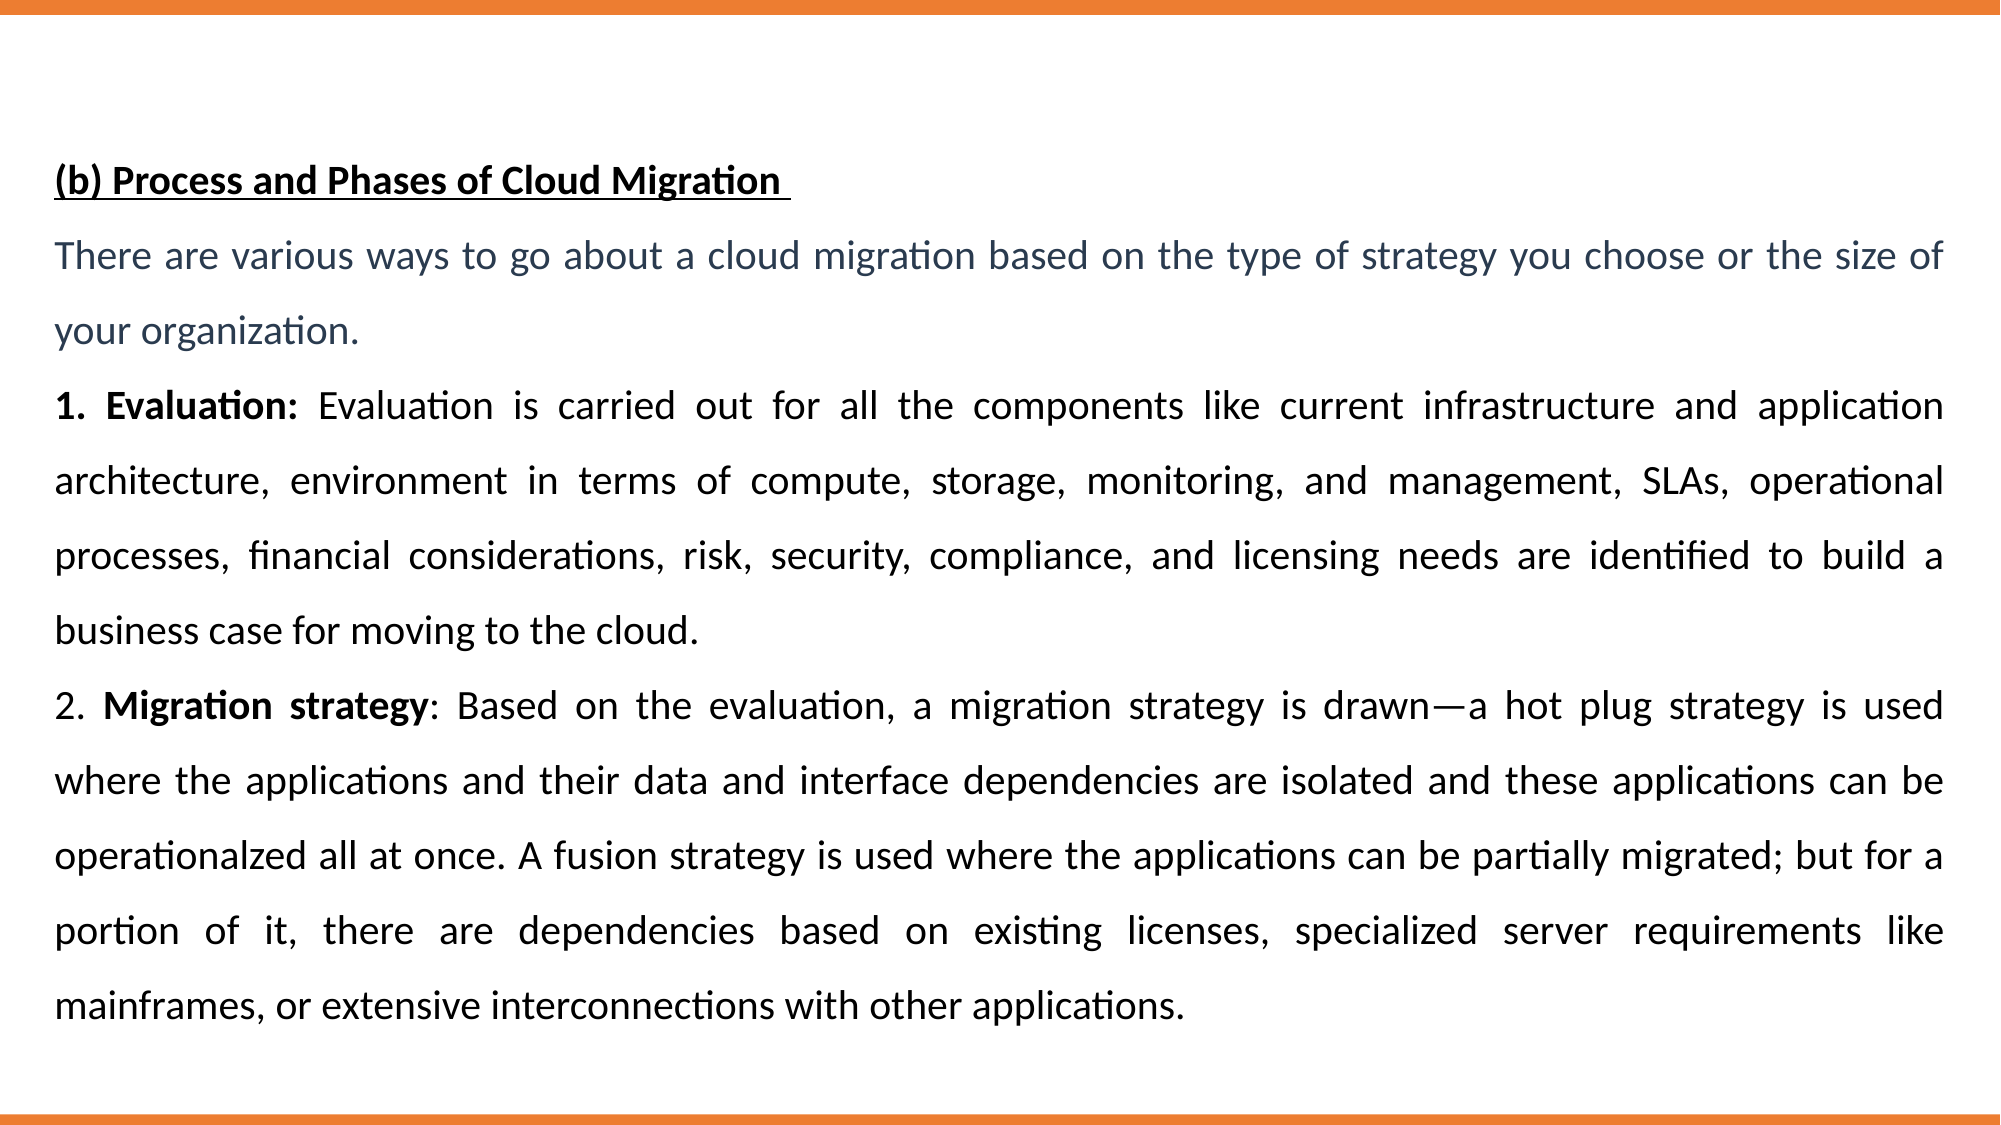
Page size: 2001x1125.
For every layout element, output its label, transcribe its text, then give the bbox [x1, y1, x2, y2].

text_box (b) Process and Phases of Cloud Migration There are various ways to go about a cloud migration based on the type of strategy you choose or the size of your organization. 1. Evaluation: Evaluation is carried out for all the components like current infrastructure and application architecture, environment in terms of compute, storage, monitoring, and management, SLAs, operational processes, financial considerations, risk, security, compliance, and licensing needs are identified to build a business case for moving to the cloud. 2. Migration strategy: Based on the evaluation, a migration strategy is drawn—a hot plug strategy is used where the applications and their data and interface dependencies are isolated and these applications can be operationalzed all at once. A fusion strategy is used where the applications can be partially migrated; but for a portion of it, there are dependencies based on existing licenses, specialized server requirements like mainframes, or extensive interconnections with other applications. [39, 120, 1961, 1036]
